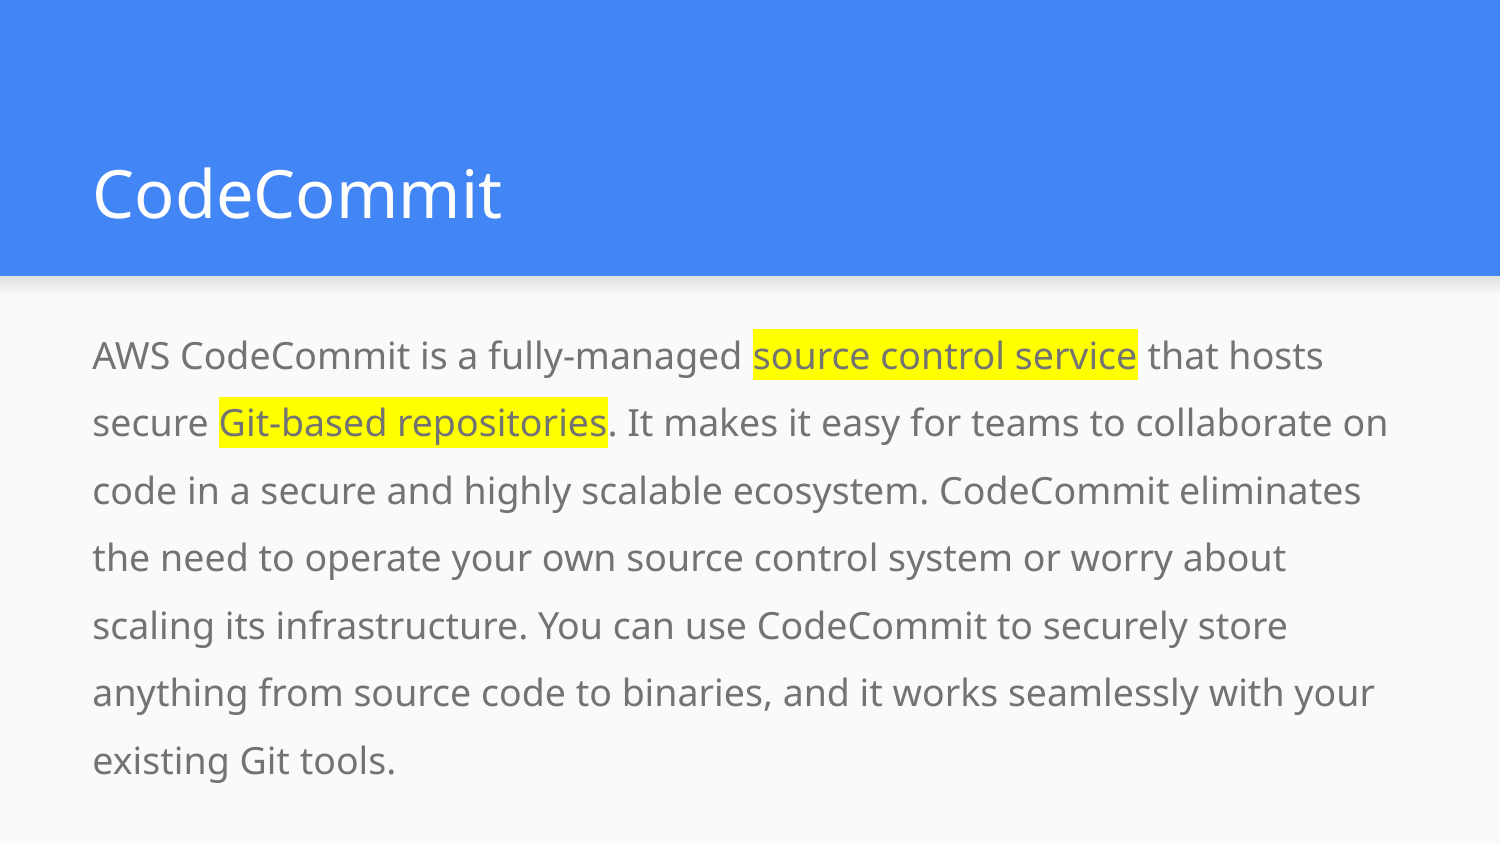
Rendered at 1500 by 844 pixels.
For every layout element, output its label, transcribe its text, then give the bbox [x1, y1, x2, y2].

list AWS CodeCommit is a fully-managed source control service that hosts secure Git-based repositories. It makes it easy for teams to collaborate on code in a secure and highly scalable ecosystem. CodeCommit eliminates the need to operate your own source control system or worry about scaling its infrastructure. You can use CodeCommit to securely store anything from source code to binaries, and it works seamlessly with your existing Git tools. [77, 294, 1427, 823]
title CodeCommit [77, 121, 1427, 248]
